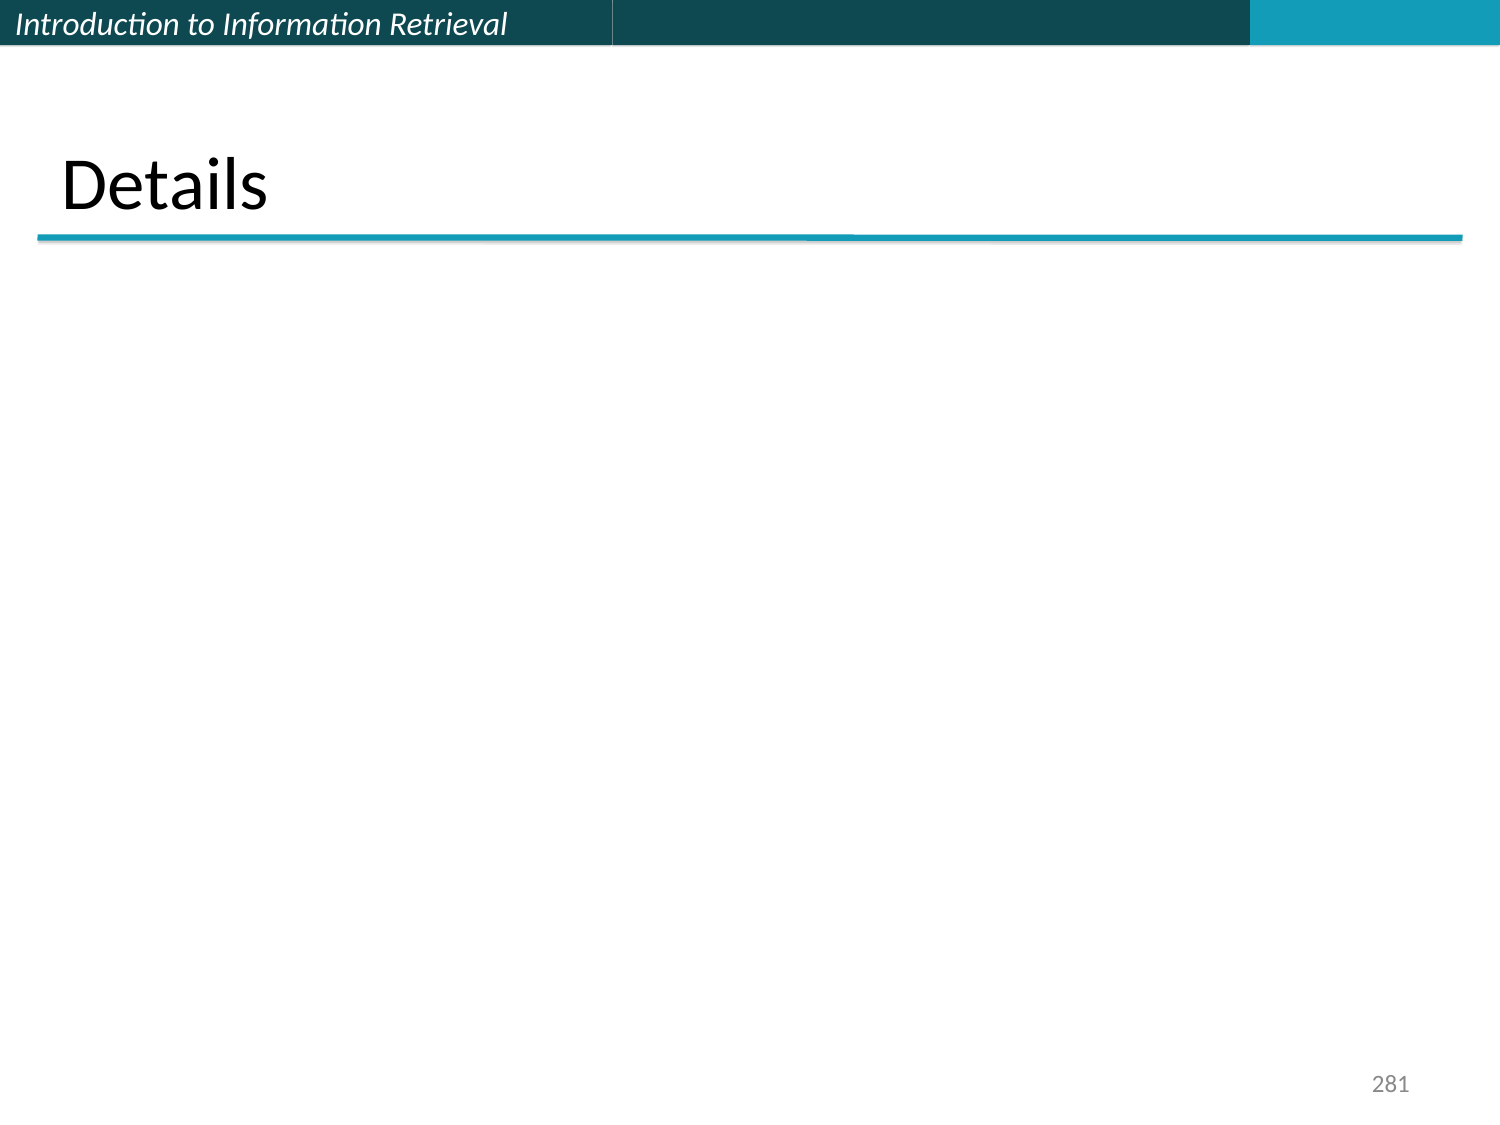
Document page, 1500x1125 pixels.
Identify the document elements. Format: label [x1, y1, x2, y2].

text_box [46, 0, 1425, 233]
text_box [1074, 1062, 1425, 1103]
